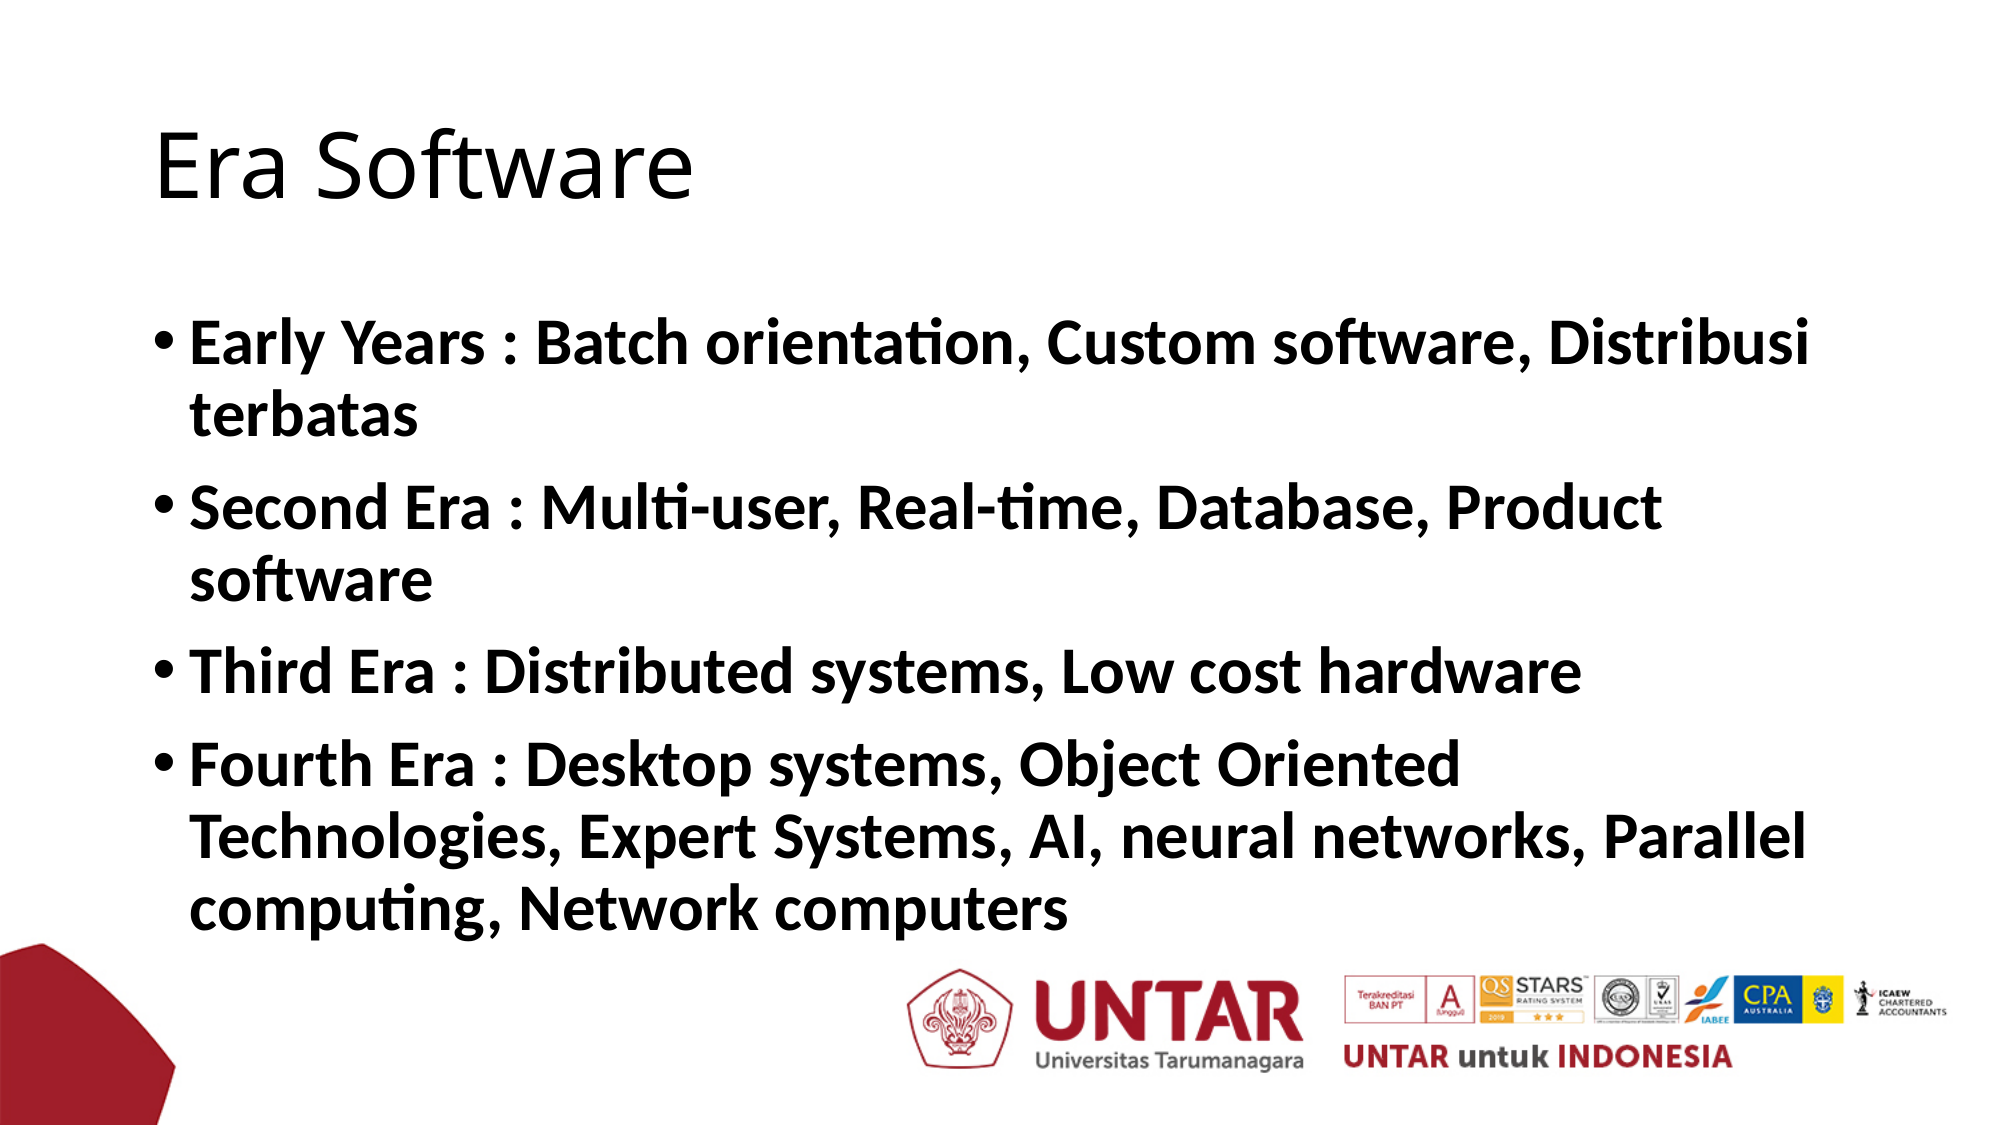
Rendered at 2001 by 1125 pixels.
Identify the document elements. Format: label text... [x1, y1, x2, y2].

title Era Software [137, 59, 1863, 278]
list Early Years : Batch orientation, Custom software, Distribusi terbatas Second Era : Multi-user, Real-time, Database, Product software Third Era : Distributed systems, Low cost hardware Fourth Era : Desktop systems, Object Oriented Technologies, Expert Systems, AI, neural networks, Parallel computing, Network computers [137, 299, 1863, 1014]
picture [0, 0, 2001, 1125]
